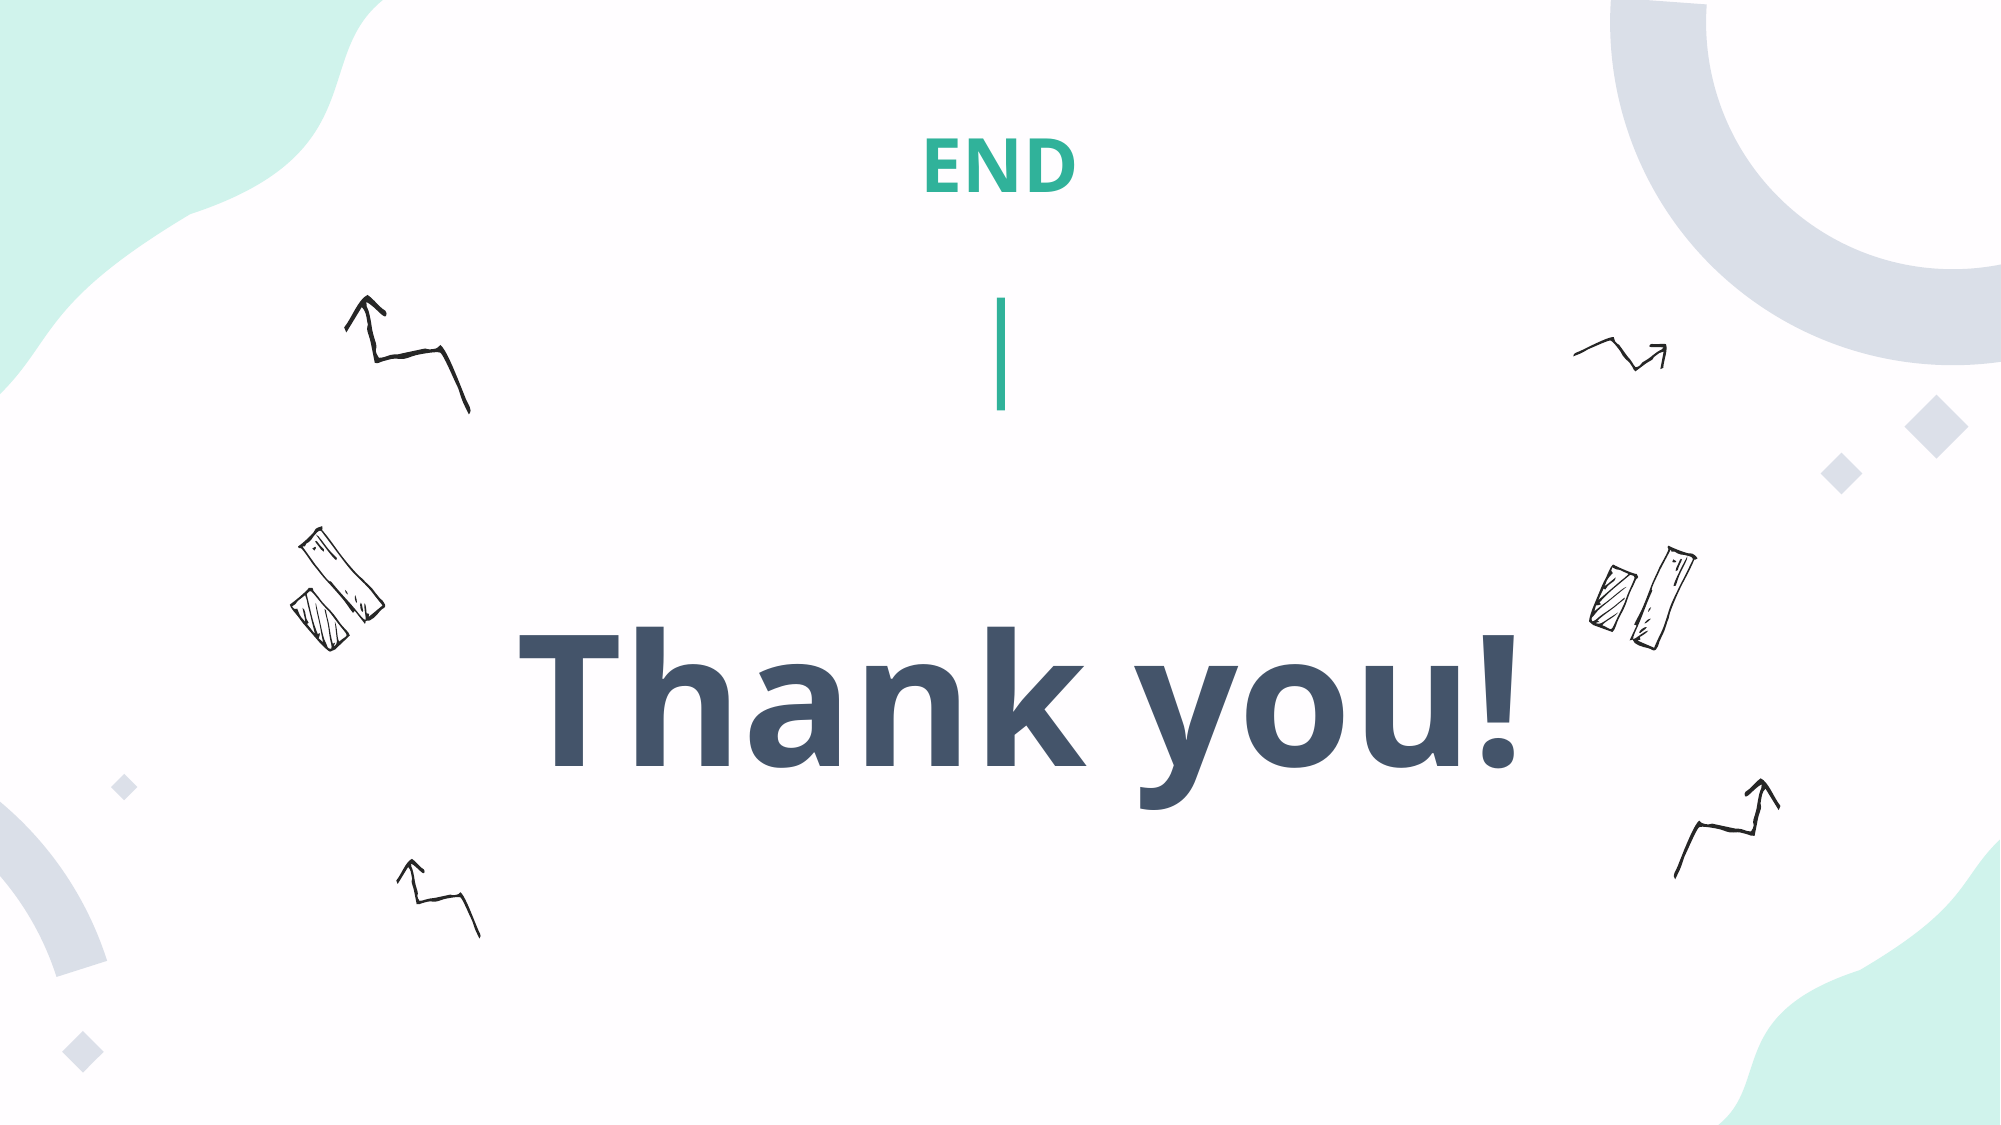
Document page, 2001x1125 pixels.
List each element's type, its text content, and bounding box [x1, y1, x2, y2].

text_box [1573, 337, 1667, 372]
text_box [1603, 537, 1682, 643]
text_box [1718, 839, 2000, 1125]
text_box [286, 537, 365, 643]
title END [137, 59, 1863, 278]
text_box [344, 294, 471, 415]
text_box Thank you! [409, 465, 1633, 802]
text_box [1673, 778, 1781, 880]
text_box [0, 0, 383, 395]
text_box [996, 297, 1005, 411]
text_box [396, 858, 481, 939]
